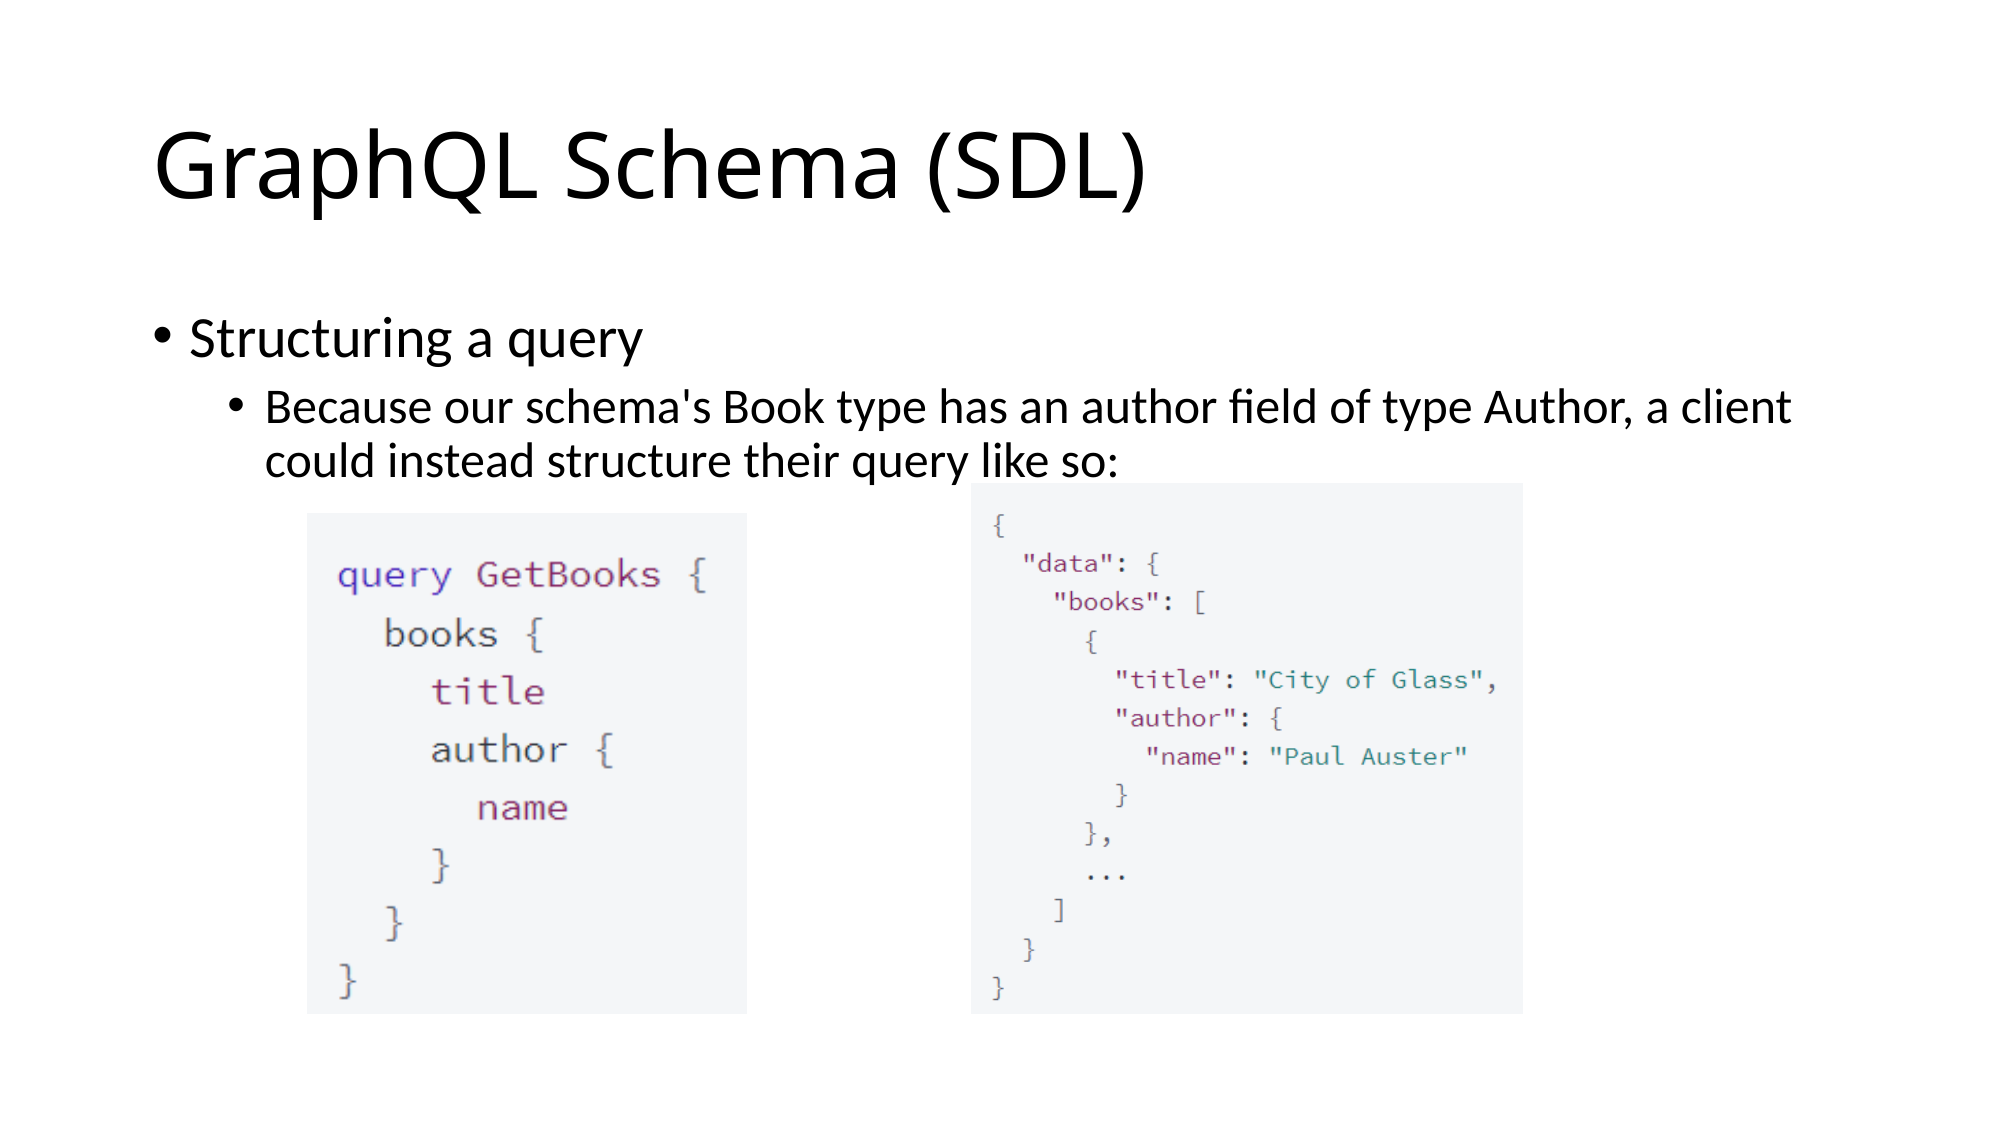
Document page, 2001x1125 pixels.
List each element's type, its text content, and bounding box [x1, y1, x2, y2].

list Structuring a query Because our schema's Book type has an author field of type Author, a client could instead structure their query like so: [137, 299, 1863, 1014]
title GraphQL Schema (SDL) [137, 59, 1863, 278]
picture [971, 483, 1523, 1014]
picture [307, 513, 747, 1014]
